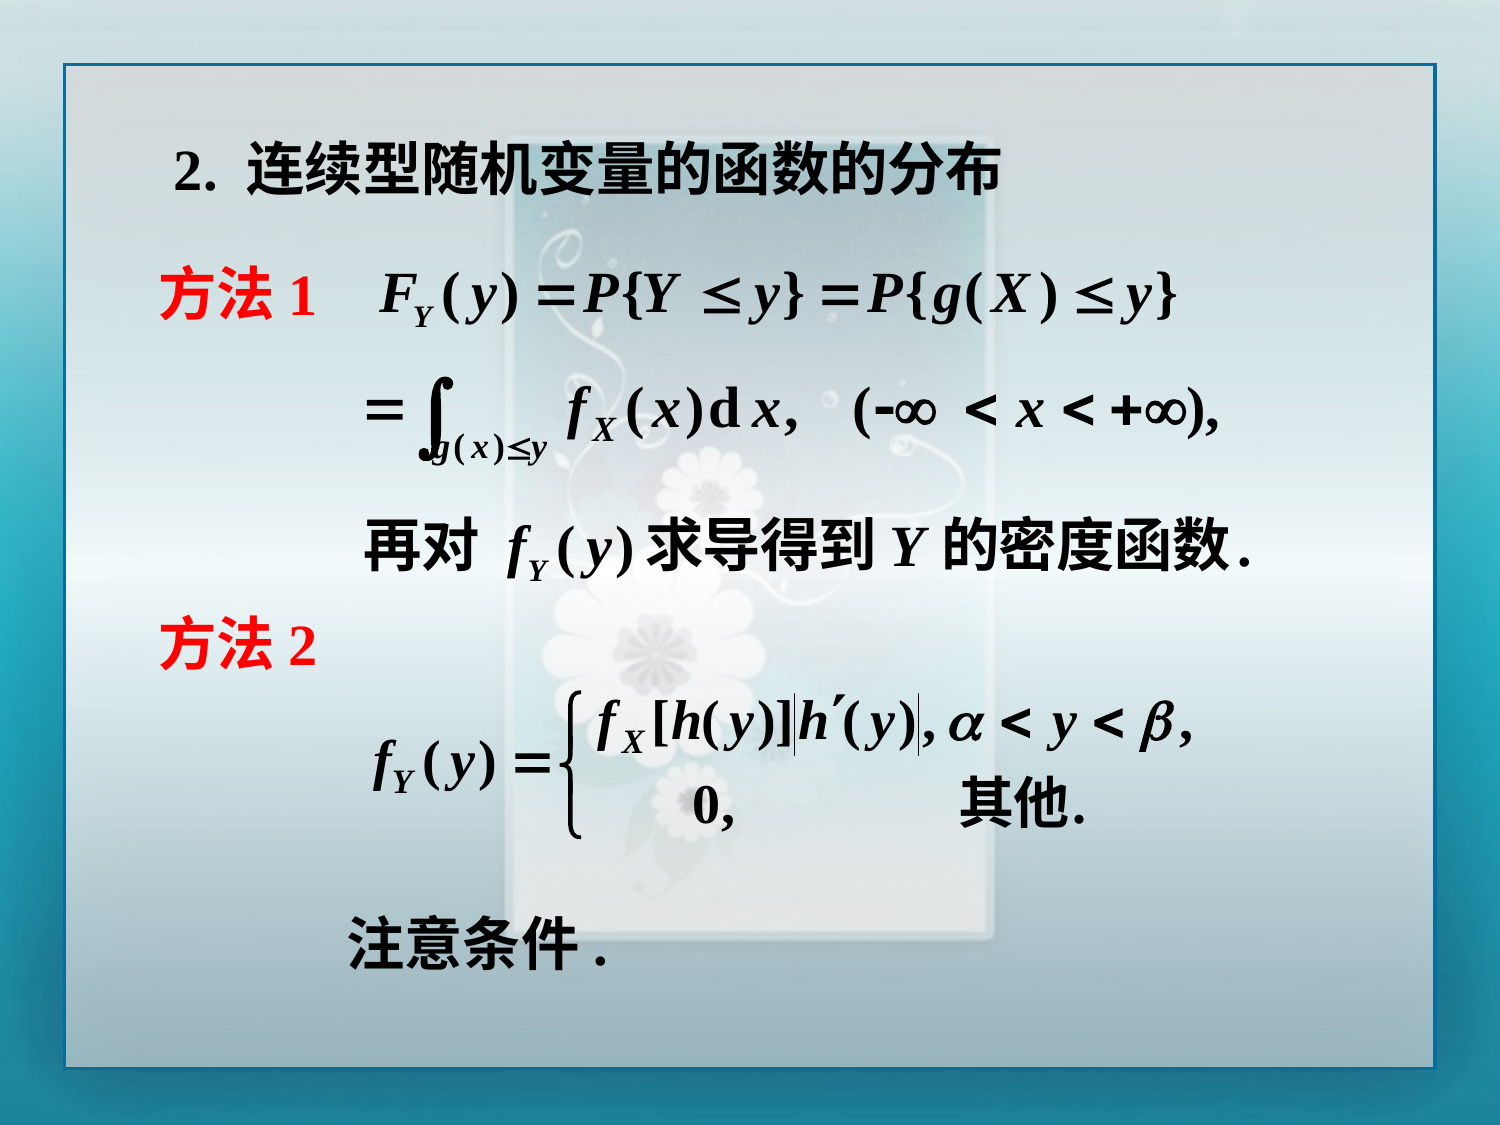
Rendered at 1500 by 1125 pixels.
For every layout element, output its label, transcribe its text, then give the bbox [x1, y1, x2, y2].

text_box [149, 599, 1196, 986]
picture [0, 0, 1500, 1125]
text_box 2. 连续型随机变量的函数的分布 [159, 125, 1019, 210]
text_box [149, 249, 1255, 586]
